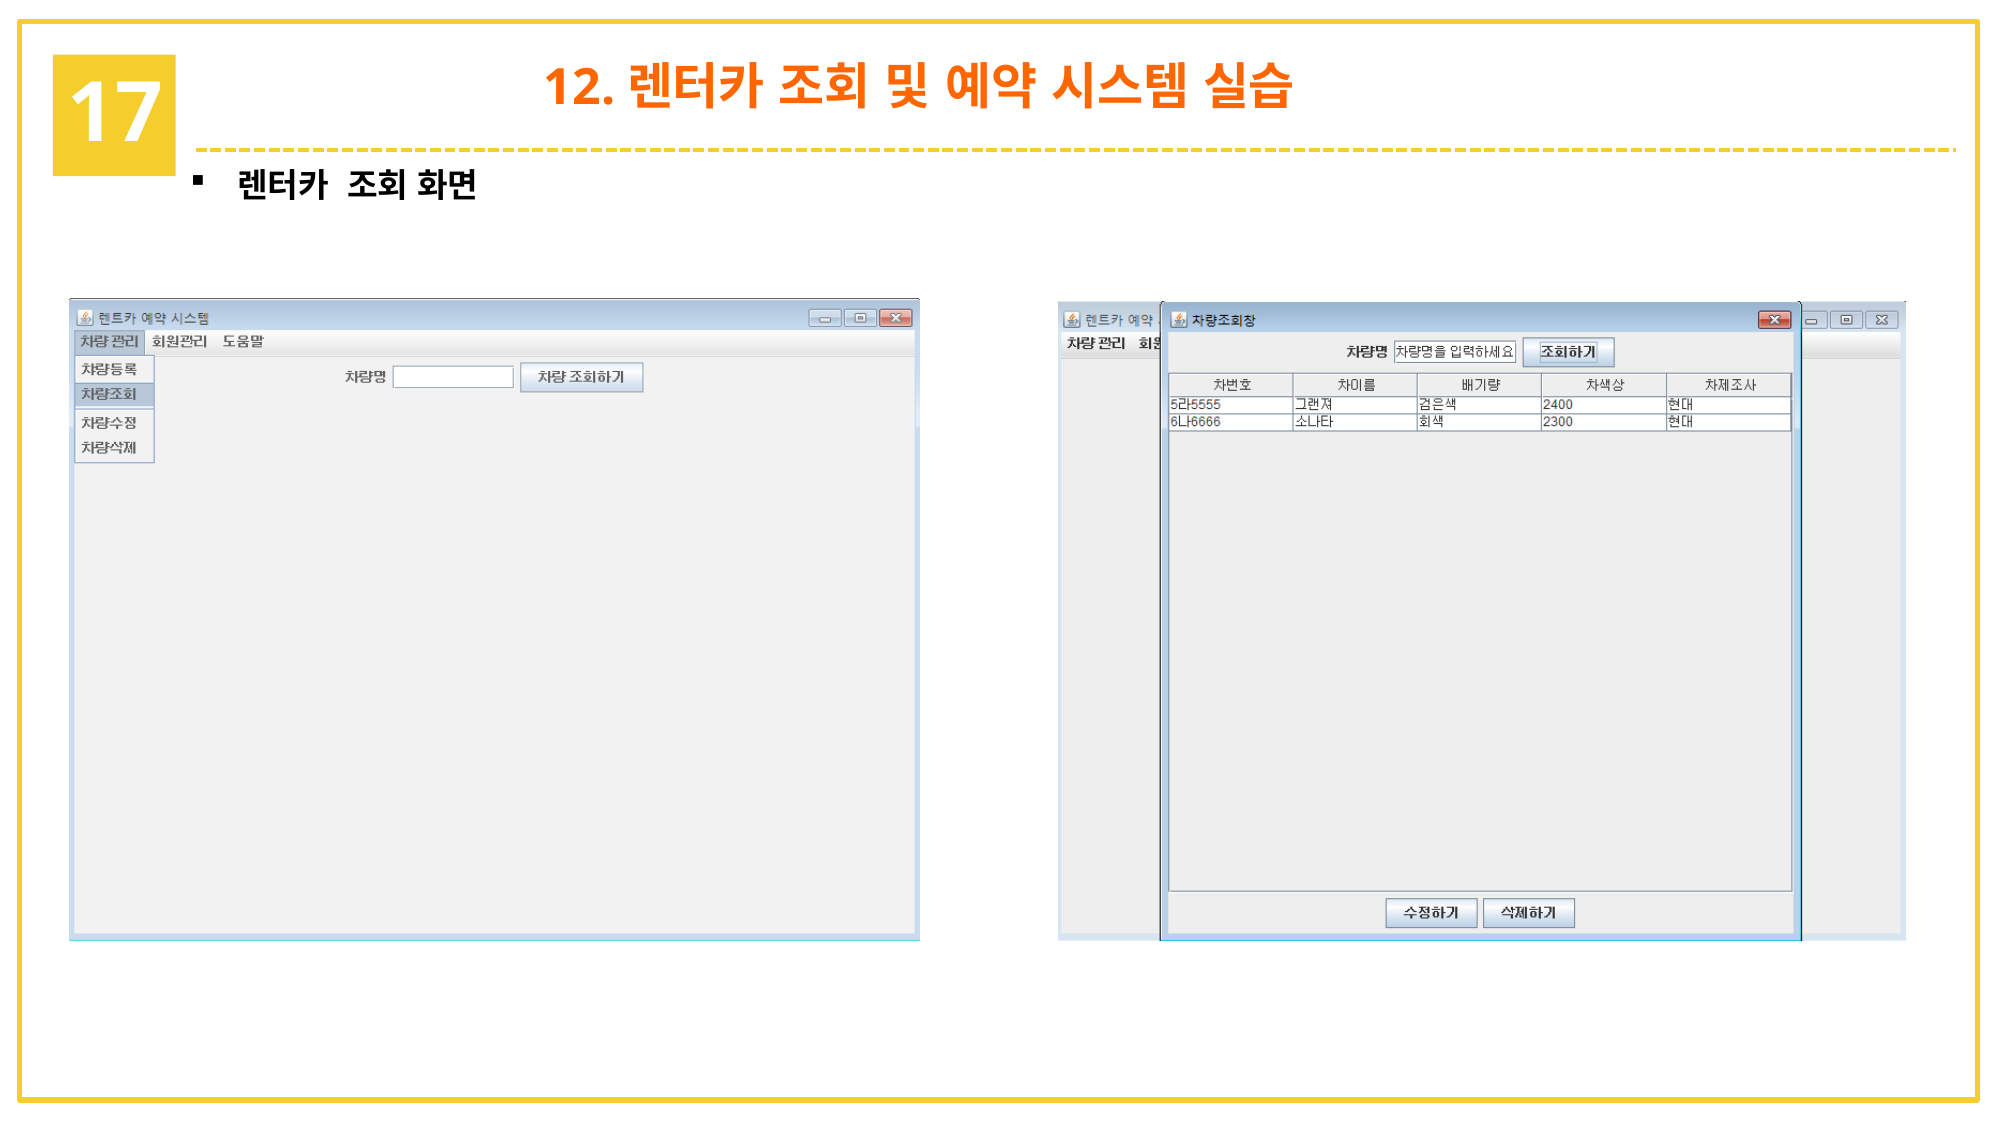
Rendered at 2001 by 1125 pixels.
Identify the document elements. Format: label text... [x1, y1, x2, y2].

text_box 렌터카 조회 화면 [175, 156, 967, 212]
text_box [18, 19, 1979, 1102]
text_box 12.렌터카 조회 및 예약 시스템 실습 [214, 47, 1625, 123]
text_box 17 [53, 51, 199, 166]
picture [69, 298, 920, 941]
picture [1058, 300, 1906, 941]
text_box [51, 52, 175, 178]
